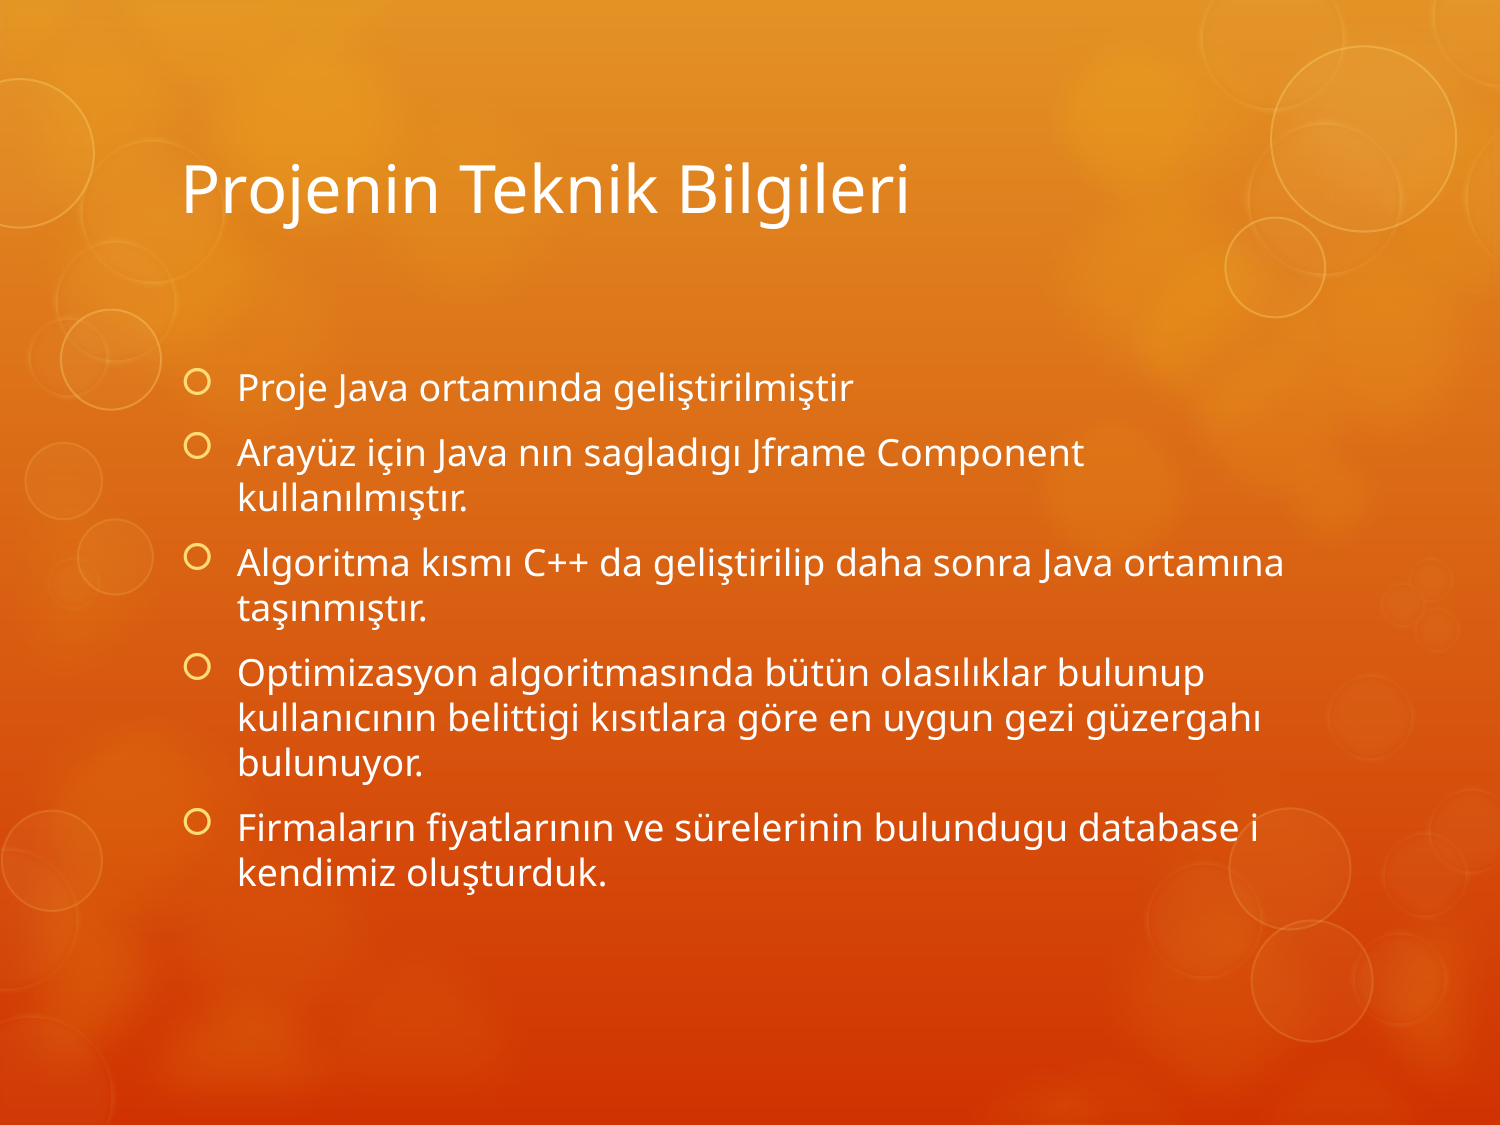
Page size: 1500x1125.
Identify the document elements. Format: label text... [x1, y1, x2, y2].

title Projenin Teknik Bilgileri [165, 110, 1335, 263]
list Proje Java ortamında geliştirilmiştir Arayüz için Java nın sagladıgı Jframe Component kullanılmıştır. Algoritma kısmı C++ da geliştirilip daha sonra Java ortamına taşınmıştır. Optimizasyon algoritmasında bütün olasılıklar bulunup kullanıcının belittigi kısıtlara göre en uygun gezi güzergahı bulunuyor. Firmaların fiyatlarının ve sürelerinin bulundugu database i kendimiz oluşturduk. [165, 296, 1335, 962]
